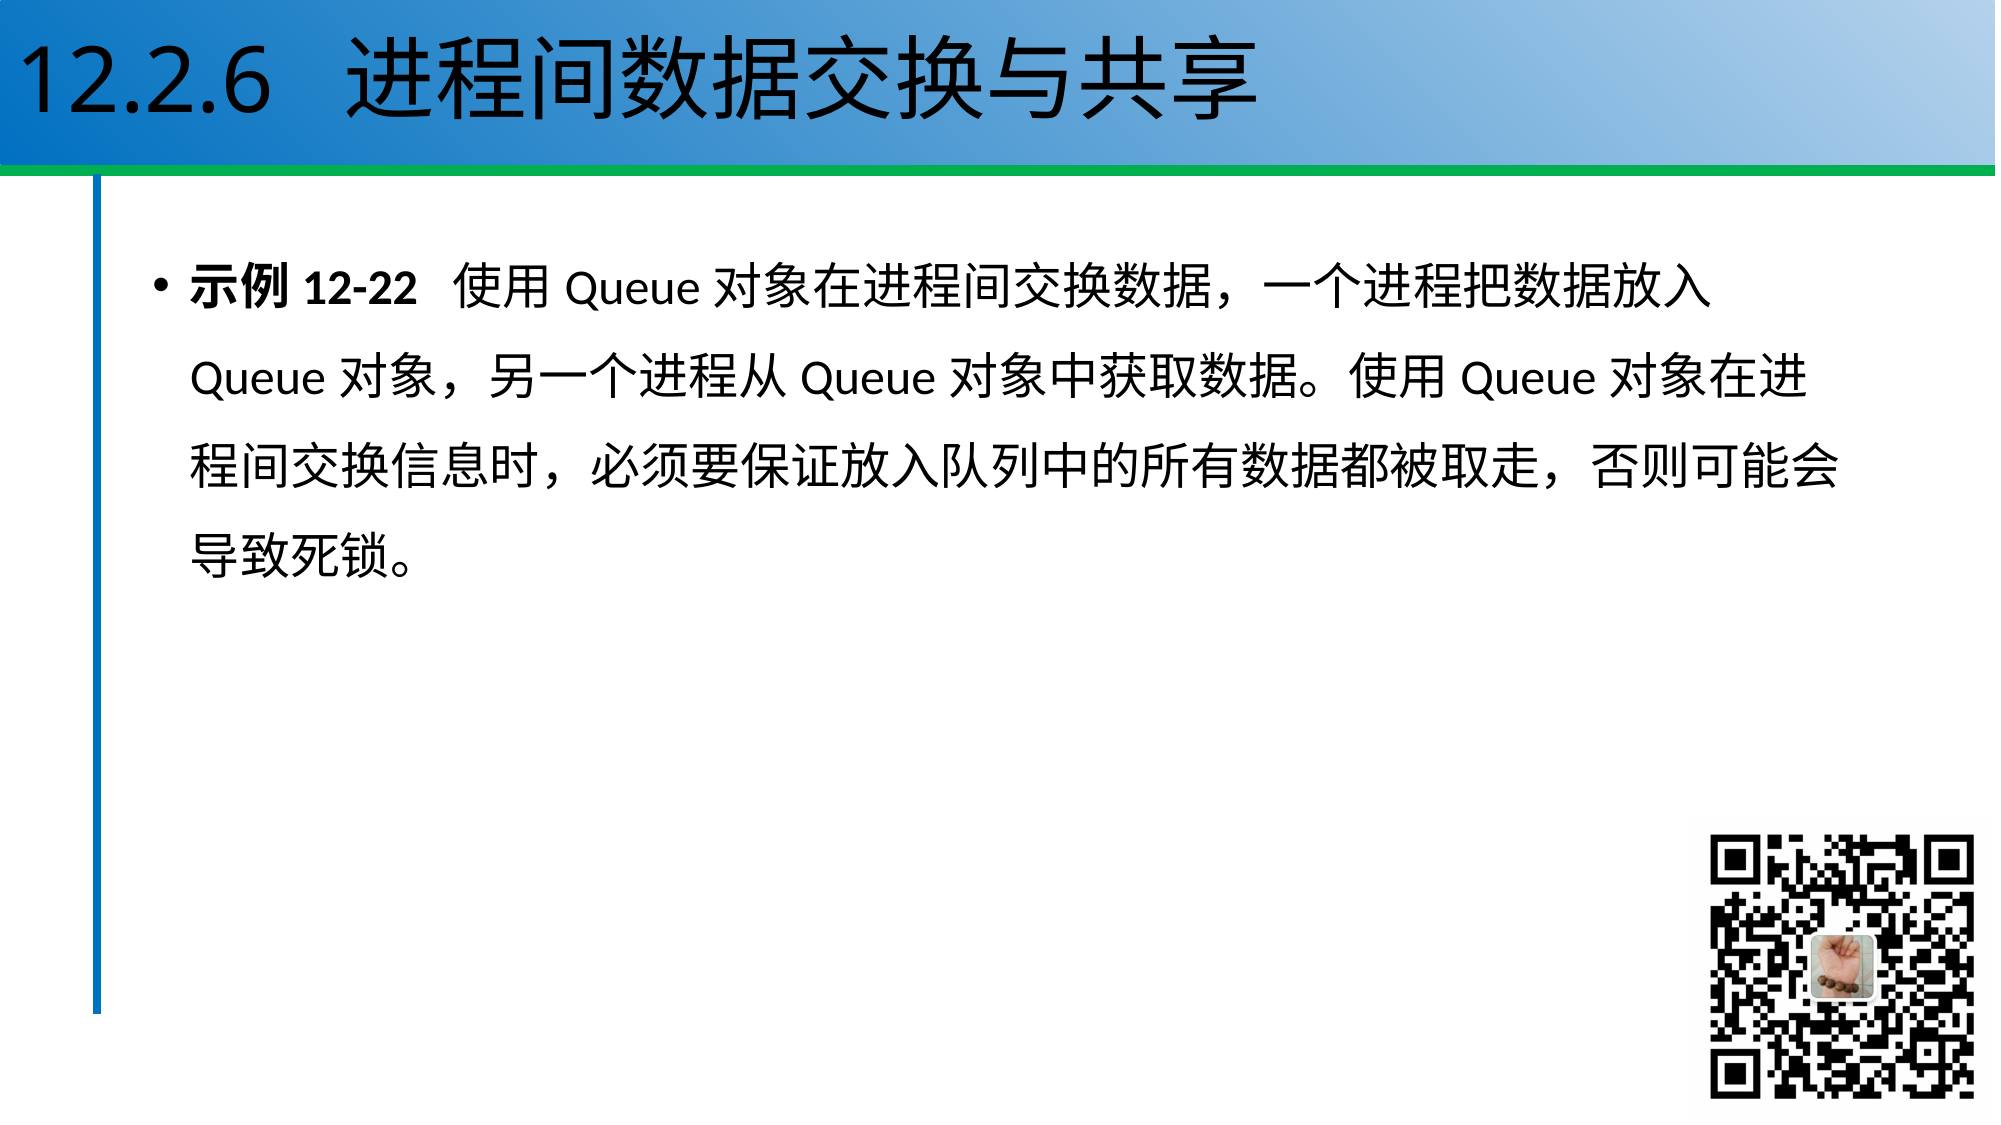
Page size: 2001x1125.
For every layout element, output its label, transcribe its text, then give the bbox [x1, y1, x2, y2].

title 12.2.6 进程间数据交换与共享 [0, 0, 1995, 165]
list 示例12-22 使用Queue对象在进程间交换数据，一个进程把数据放入Queue对象，另一个进程从Queue对象中获取数据。使用Queue对象在进程间交换信息时，必须要保证放入队列中的所有数据都被取走，否则可能会导致死锁。 [137, 216, 1863, 978]
slide_number [1412, 1042, 1863, 1103]
picture [1689, 813, 1995, 1120]
